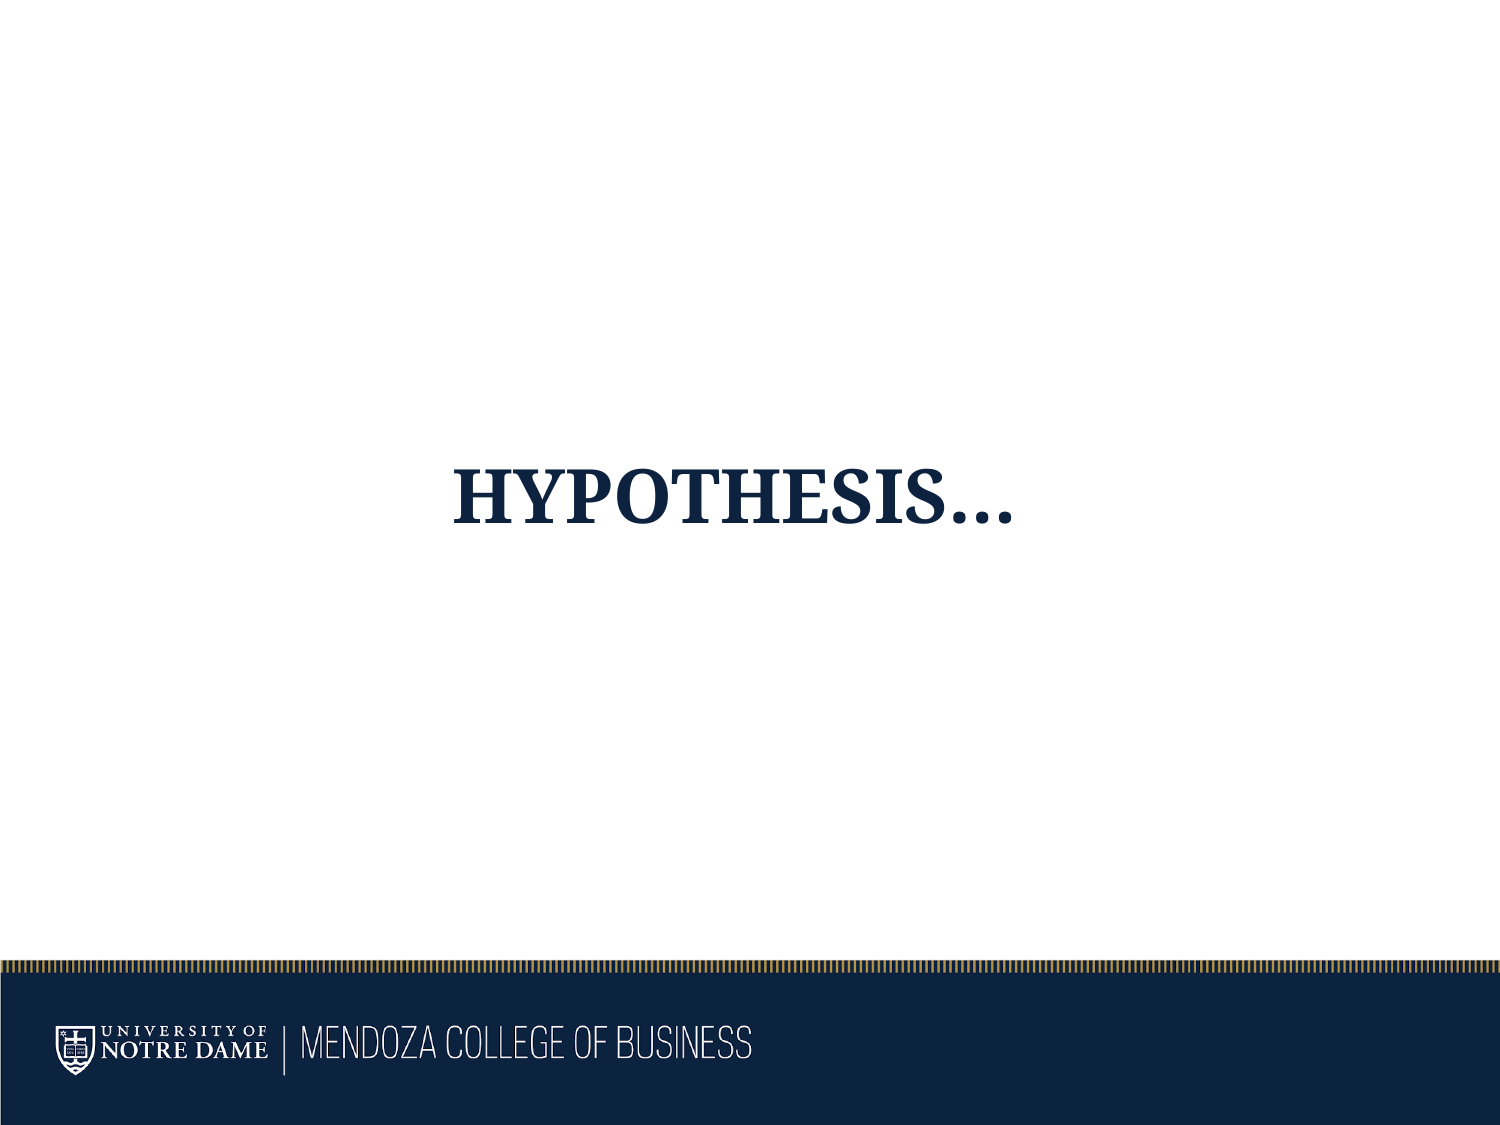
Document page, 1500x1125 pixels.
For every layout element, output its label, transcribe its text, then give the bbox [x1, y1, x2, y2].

text_box HYPOTHESIS… [437, 399, 1100, 588]
picture [0, 0, 1500, 1125]
